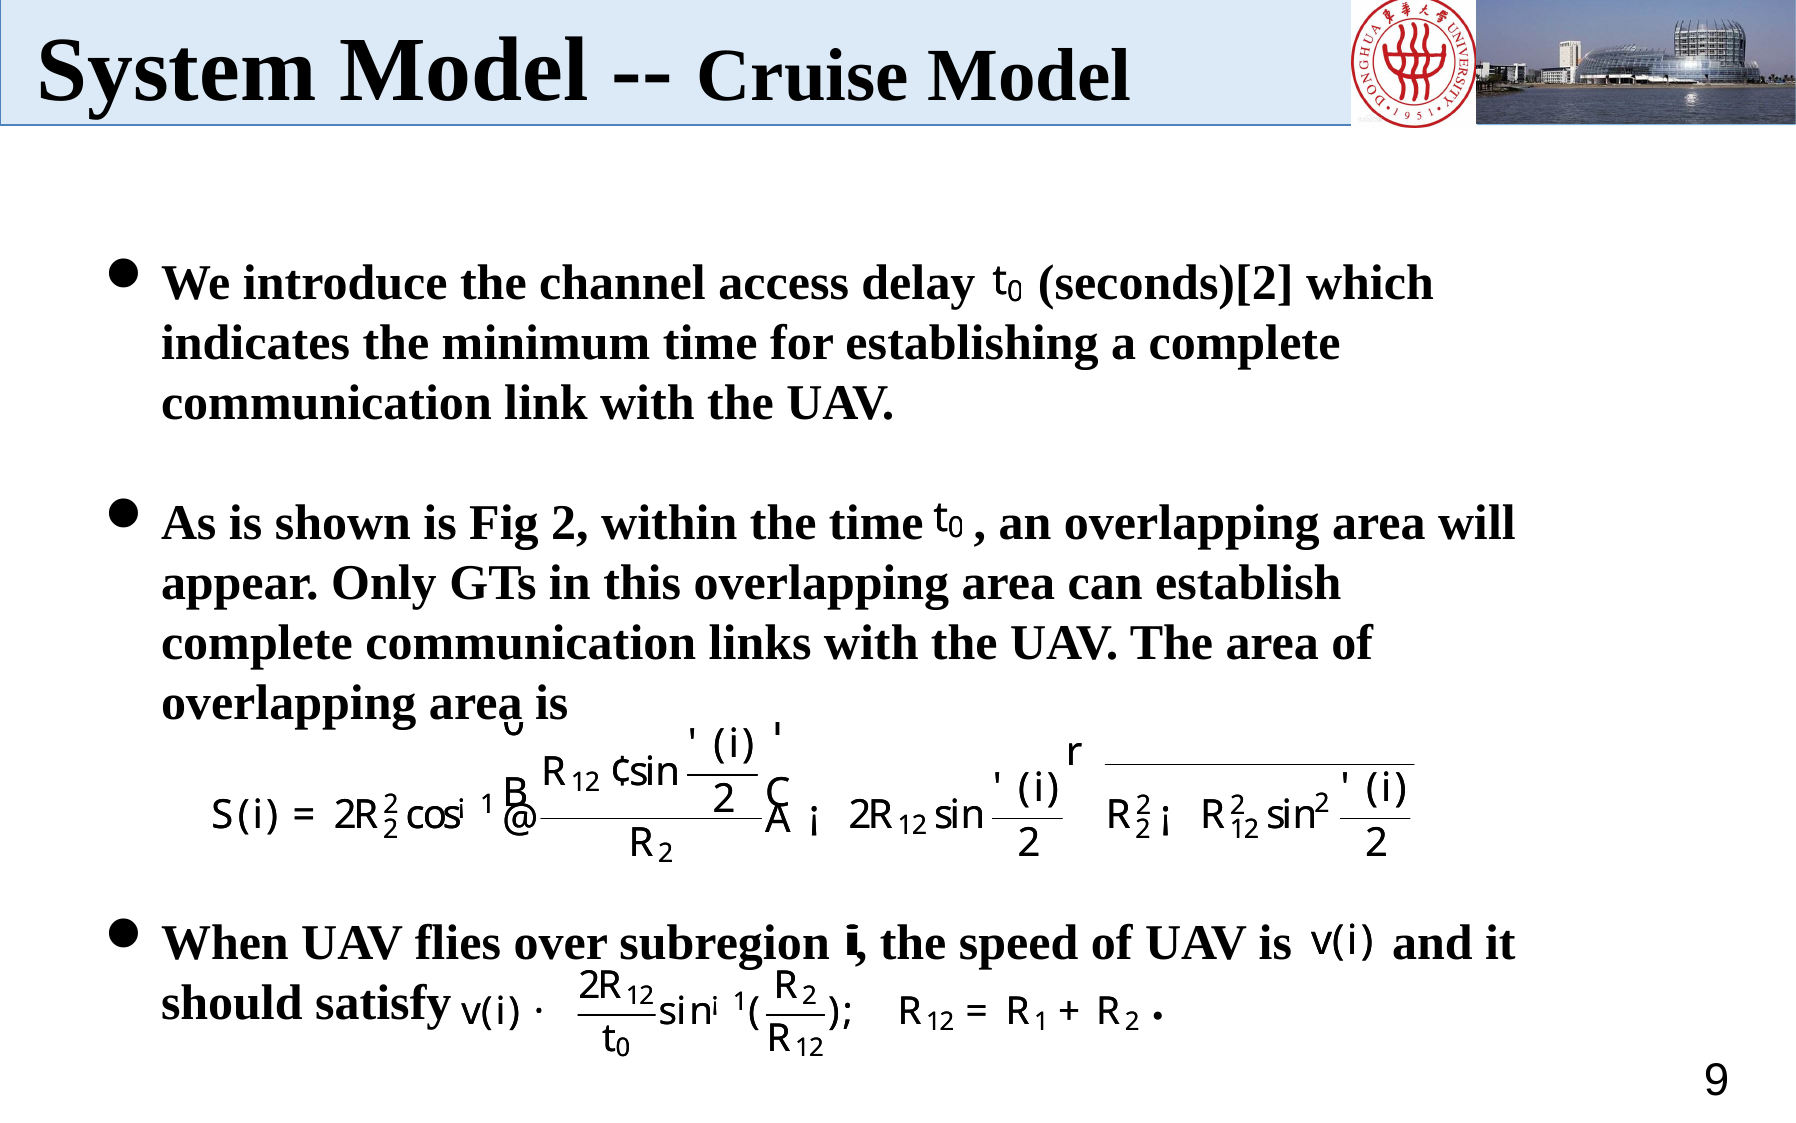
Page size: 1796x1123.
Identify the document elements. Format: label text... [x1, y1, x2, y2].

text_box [211, 722, 1417, 906]
text_box System Model -- Cruise Model [21, 1, 1472, 127]
slide_number 9 [1689, 1042, 1754, 1106]
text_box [932, 501, 963, 540]
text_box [992, 265, 1022, 304]
text_box We introduce the channel access delay (seconds)[2] which indicates the minimum time for establishing a complete communication link with the UAV. As is shown is Fig 2, within the time , an overlapping area will appear. Only GTs in this overlapping area can establish complete communication links with the UAV. The area of overlapping area is When UAV flies over subregion , the speed of UAV is and it should satisfy . [90, 242, 1538, 1037]
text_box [1310, 920, 1373, 966]
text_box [460, 967, 1139, 1061]
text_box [838, 924, 873, 962]
picture [1351, 0, 1796, 125]
